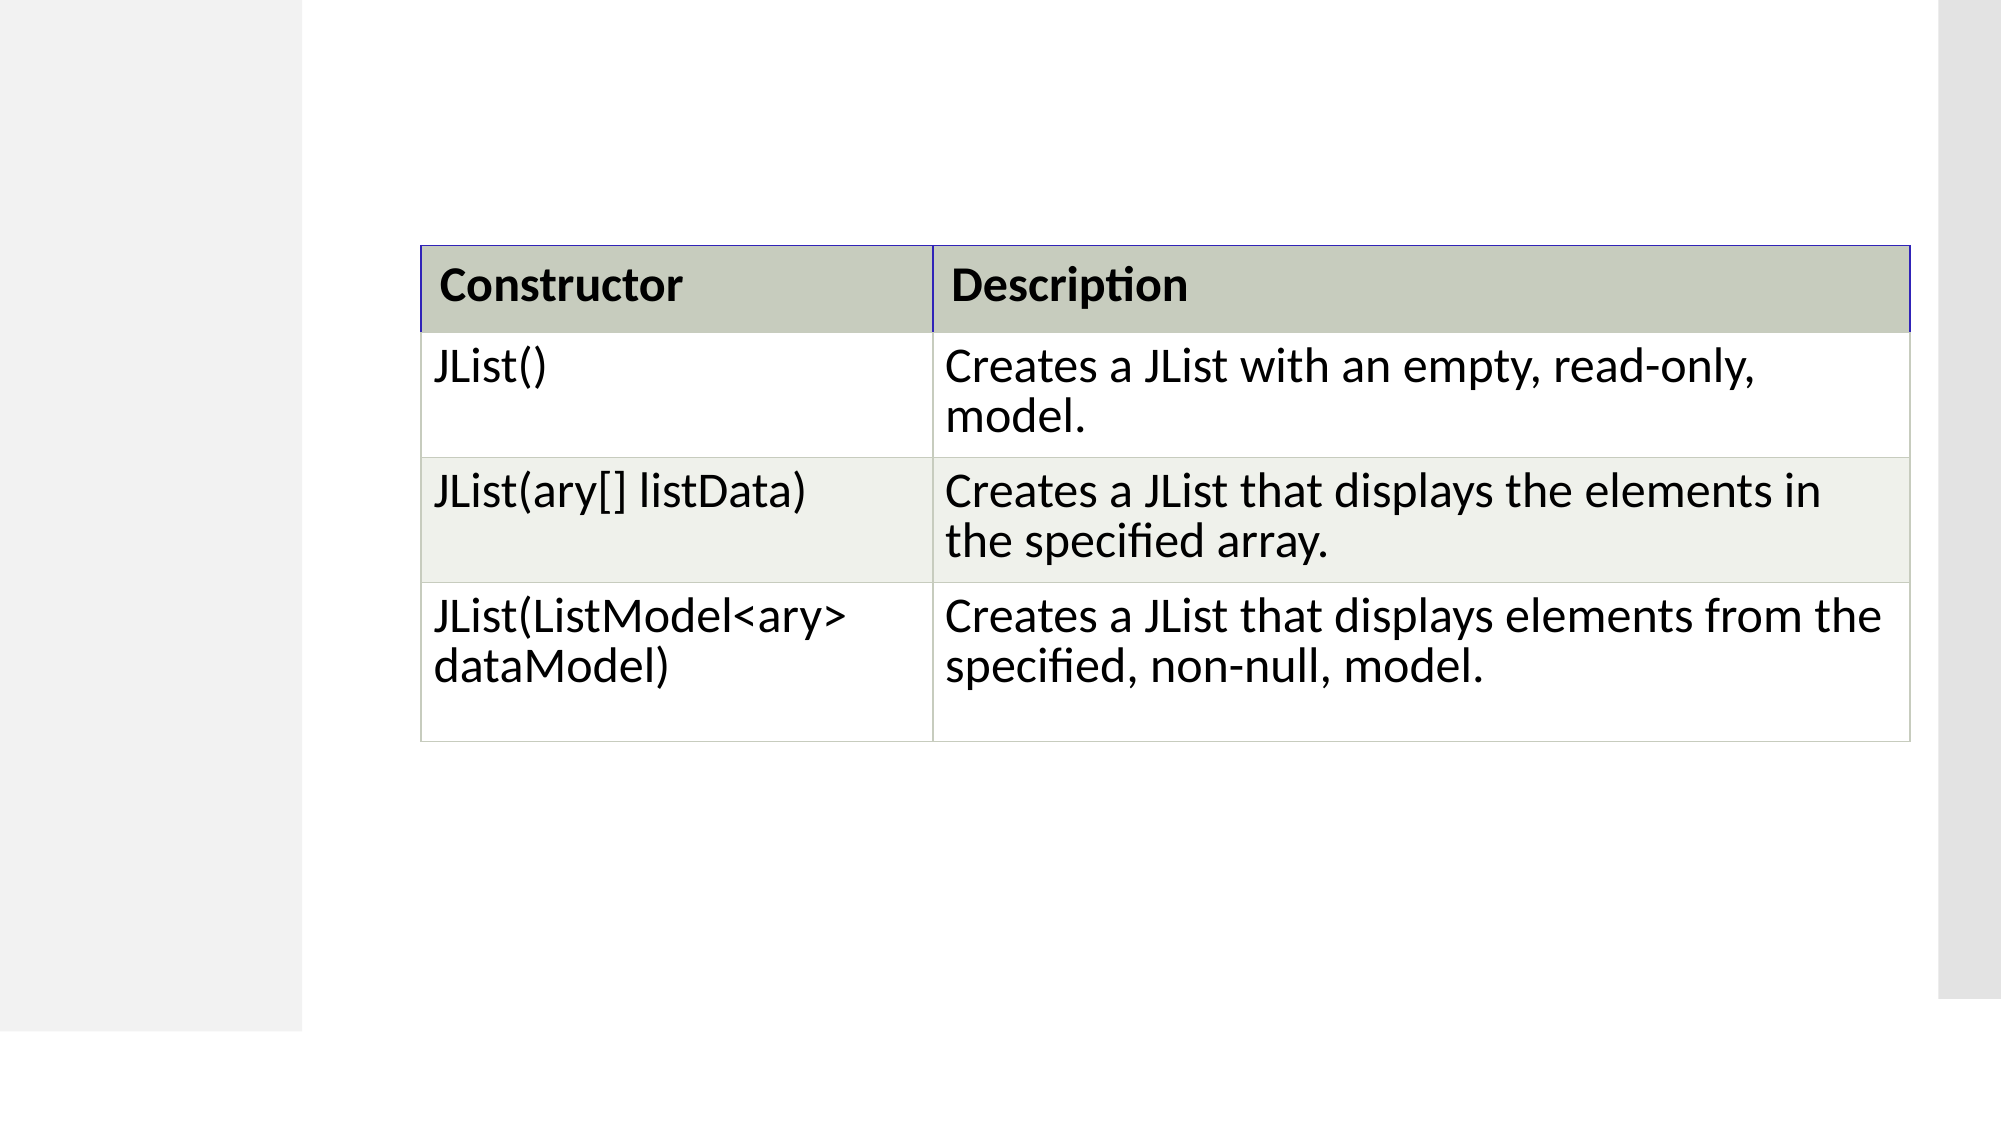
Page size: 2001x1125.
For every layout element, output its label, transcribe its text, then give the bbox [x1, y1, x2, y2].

table_cell Creates a JList that displays elements from the specified, non-null, model. [934, 583, 1909, 741]
table_header Constructor [422, 246, 932, 332]
table_cell JList(ary[] listData) [422, 458, 932, 582]
table_cell JList() [422, 333, 932, 457]
table_cell Creates a JList with an empty, read-only, model. [934, 333, 1909, 457]
table_header Description [934, 246, 1909, 332]
table_cell Creates a JList that displays the elements in the specified array. [934, 458, 1909, 582]
table_cell JList(ListModel<ary> dataModel) [422, 583, 932, 741]
